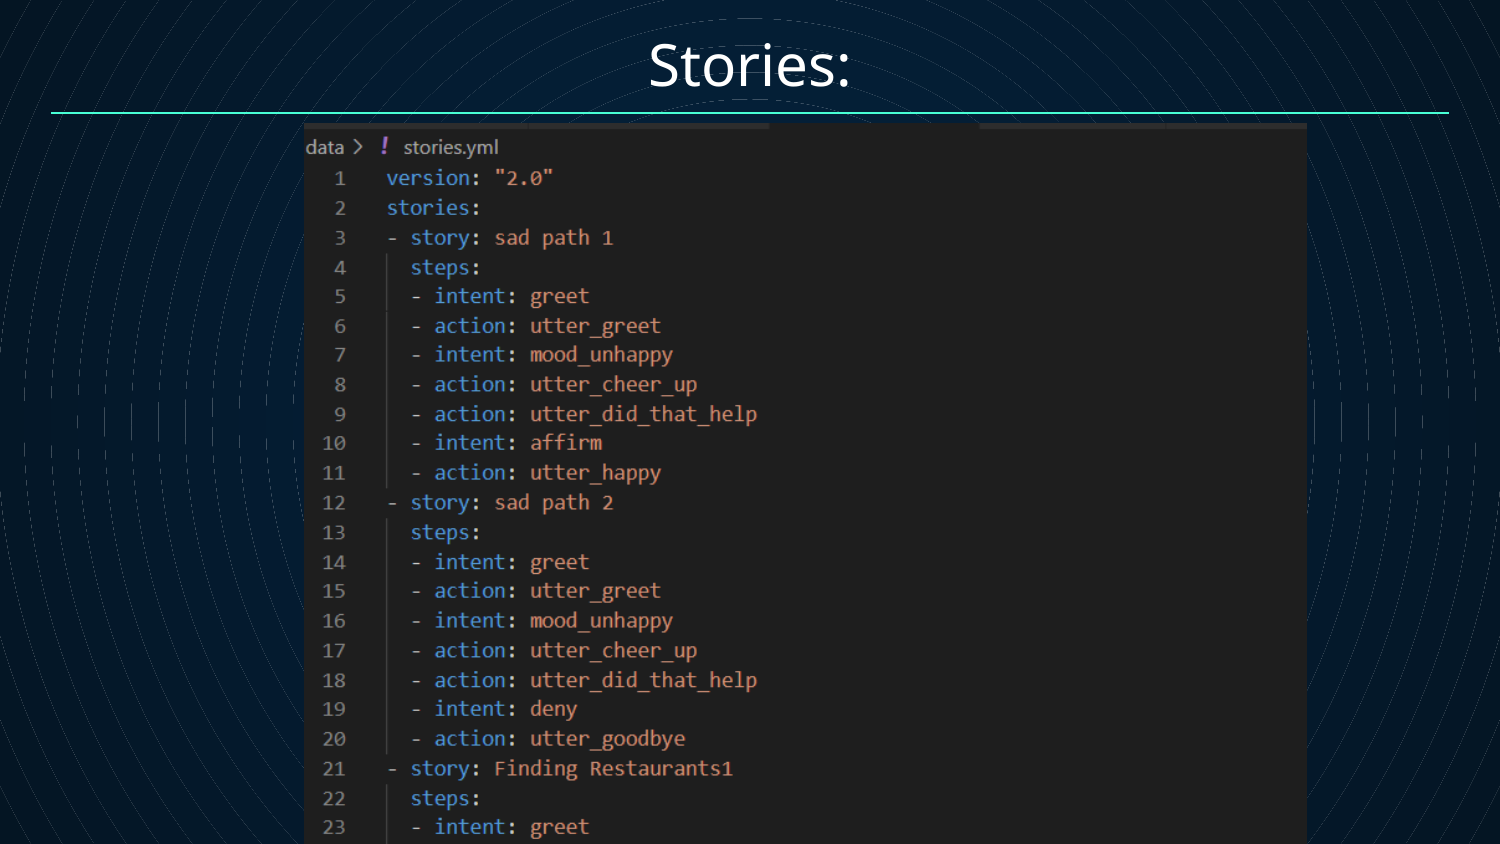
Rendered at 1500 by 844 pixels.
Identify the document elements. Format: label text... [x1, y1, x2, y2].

picture [304, 123, 1307, 844]
title Stories: [51, 13, 1449, 112]
